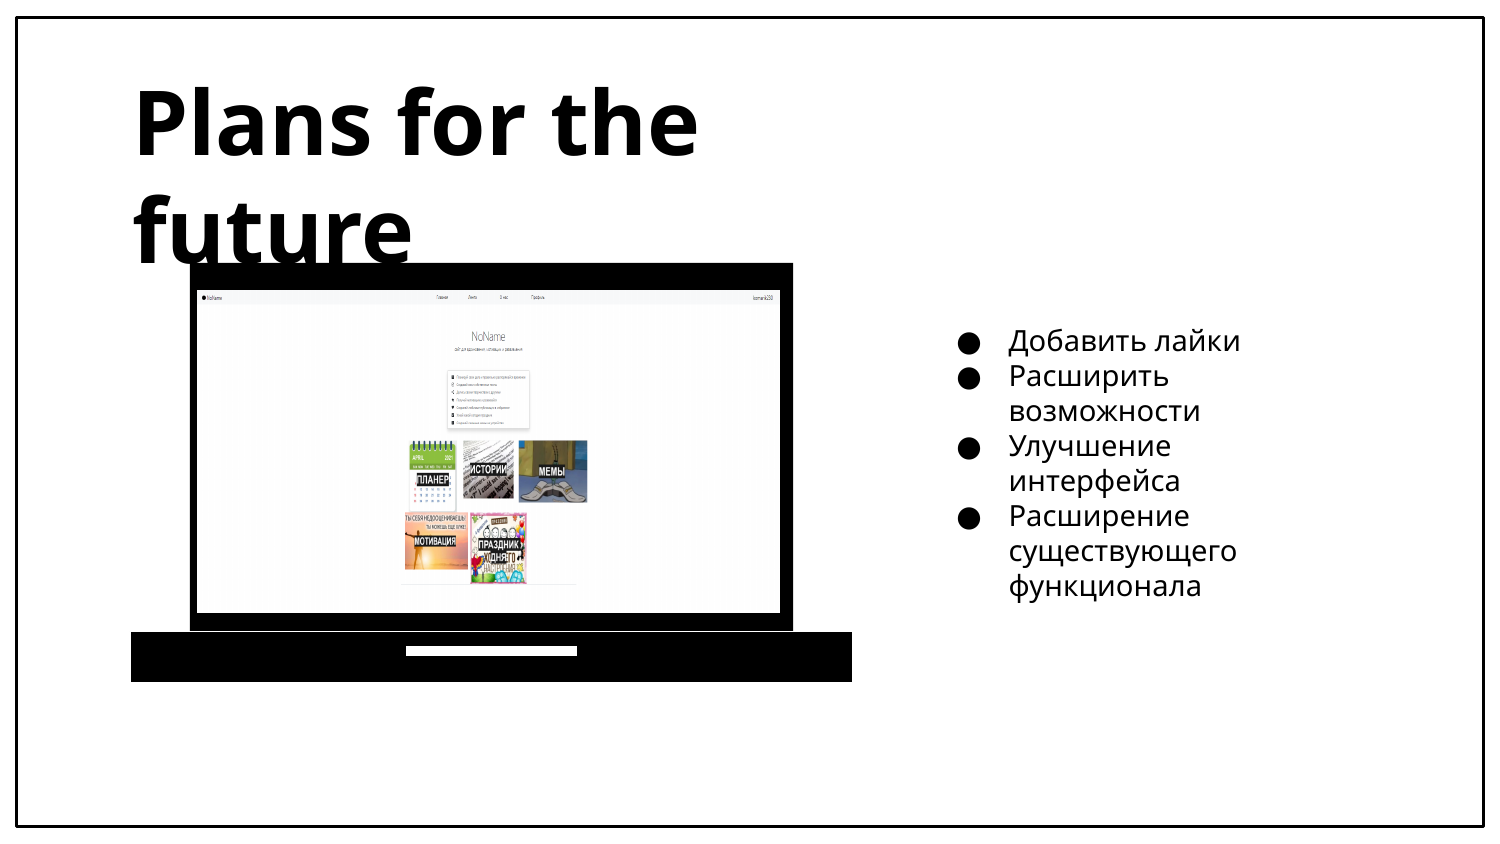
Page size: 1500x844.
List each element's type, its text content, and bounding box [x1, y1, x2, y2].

text_box [189, 262, 794, 631]
text_box [406, 646, 577, 656]
title Plans for the future [116, 51, 935, 145]
picture [197, 290, 780, 613]
text_box Добавить лайки Расширить возможности Улучшение интерфейса Расширение существующего функционала [918, 307, 1283, 509]
text_box [129, 631, 853, 683]
